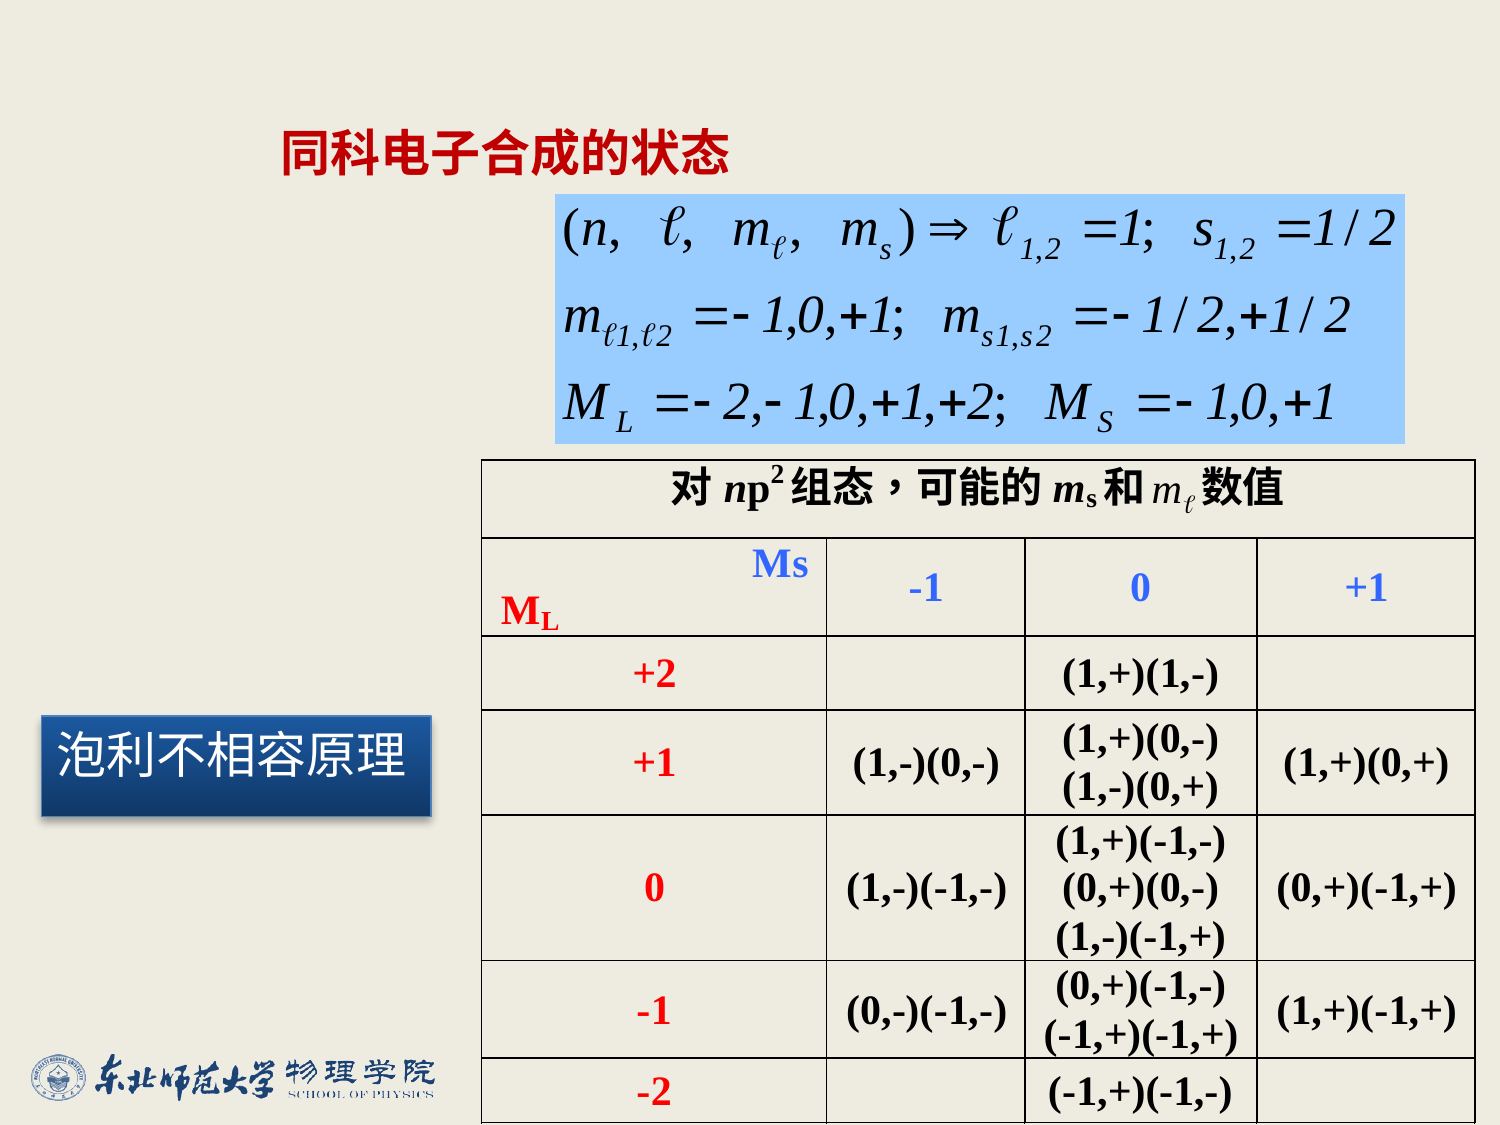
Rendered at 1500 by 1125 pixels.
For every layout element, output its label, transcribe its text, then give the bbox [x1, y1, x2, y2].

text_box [235, 459, 1500, 1125]
picture [20, 1054, 235, 1101]
title 同科电子合成的状态 [265, 86, 1347, 216]
list 泡利不相容原理 [41, 715, 230, 817]
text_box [554, 193, 1406, 445]
